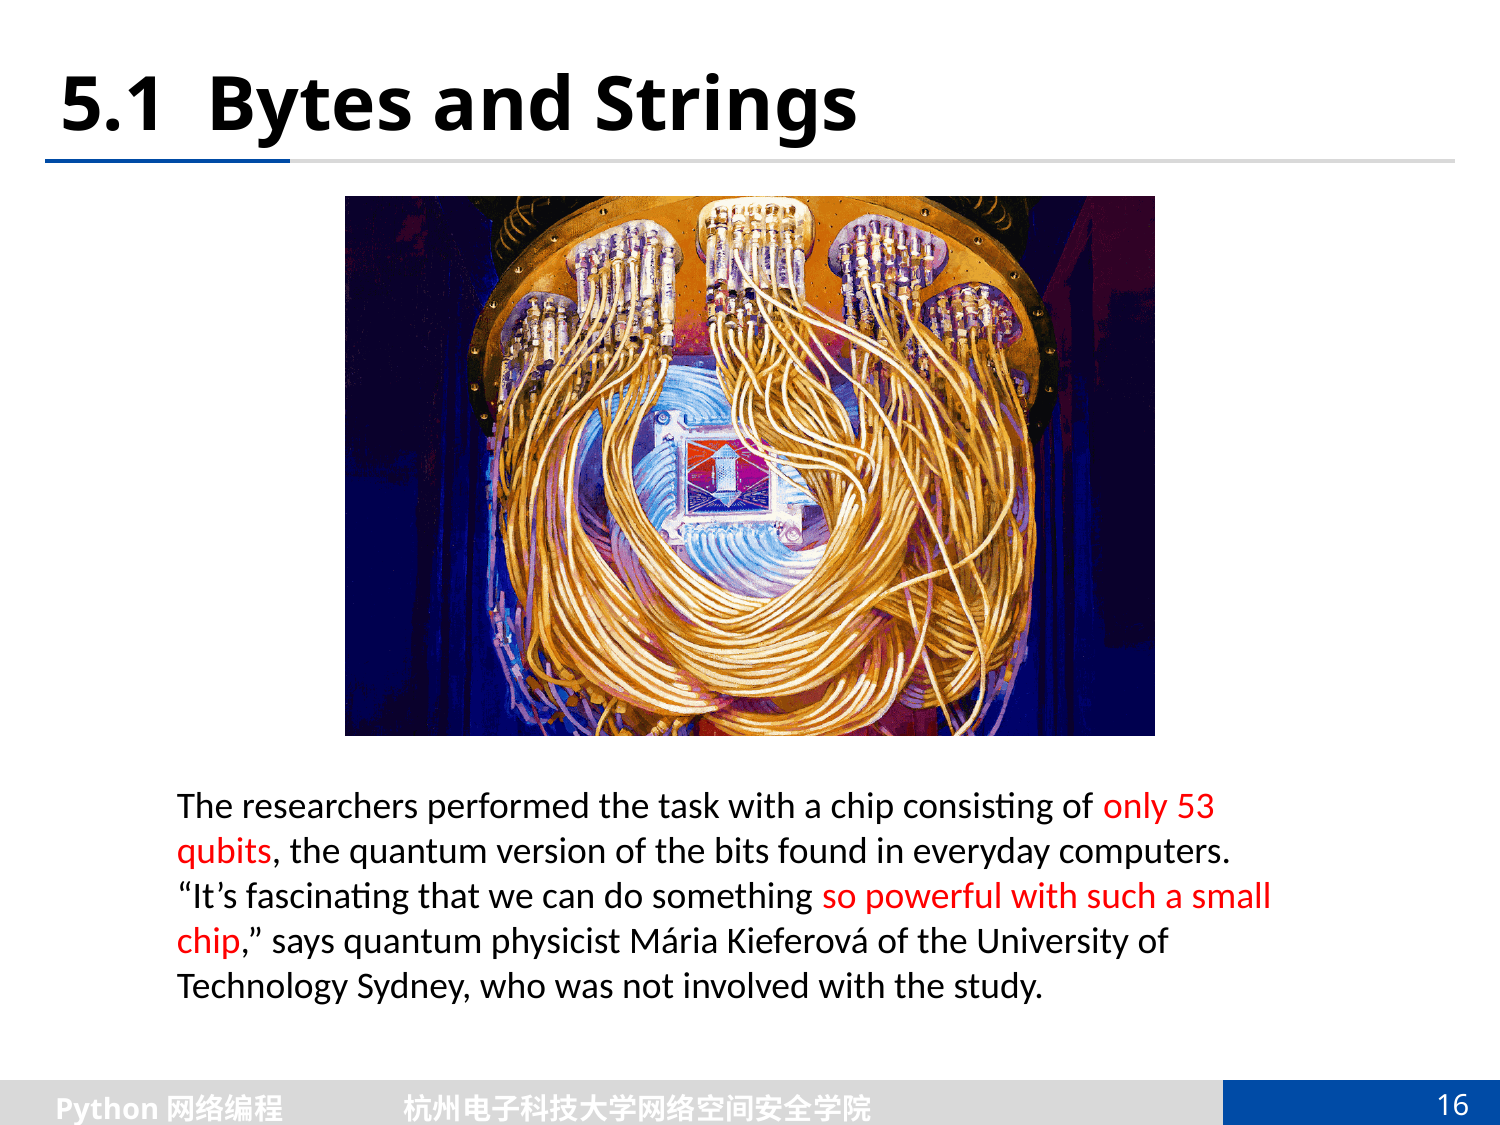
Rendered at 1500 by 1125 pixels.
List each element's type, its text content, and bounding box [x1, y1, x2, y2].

text_box The researchers performed the task with a chip consisting of only 53 qubits, the quantum version of the bits found in everyday computers. “It’s fascinating that we can do something so powerful with such a small chip,” says quantum physicist Mária Kieferová of the University of Technology Sydney, who was not involved with the study. [162, 773, 1308, 1014]
title 5.1 Bytes and Strings [45, 42, 1425, 159]
picture [345, 196, 1155, 736]
